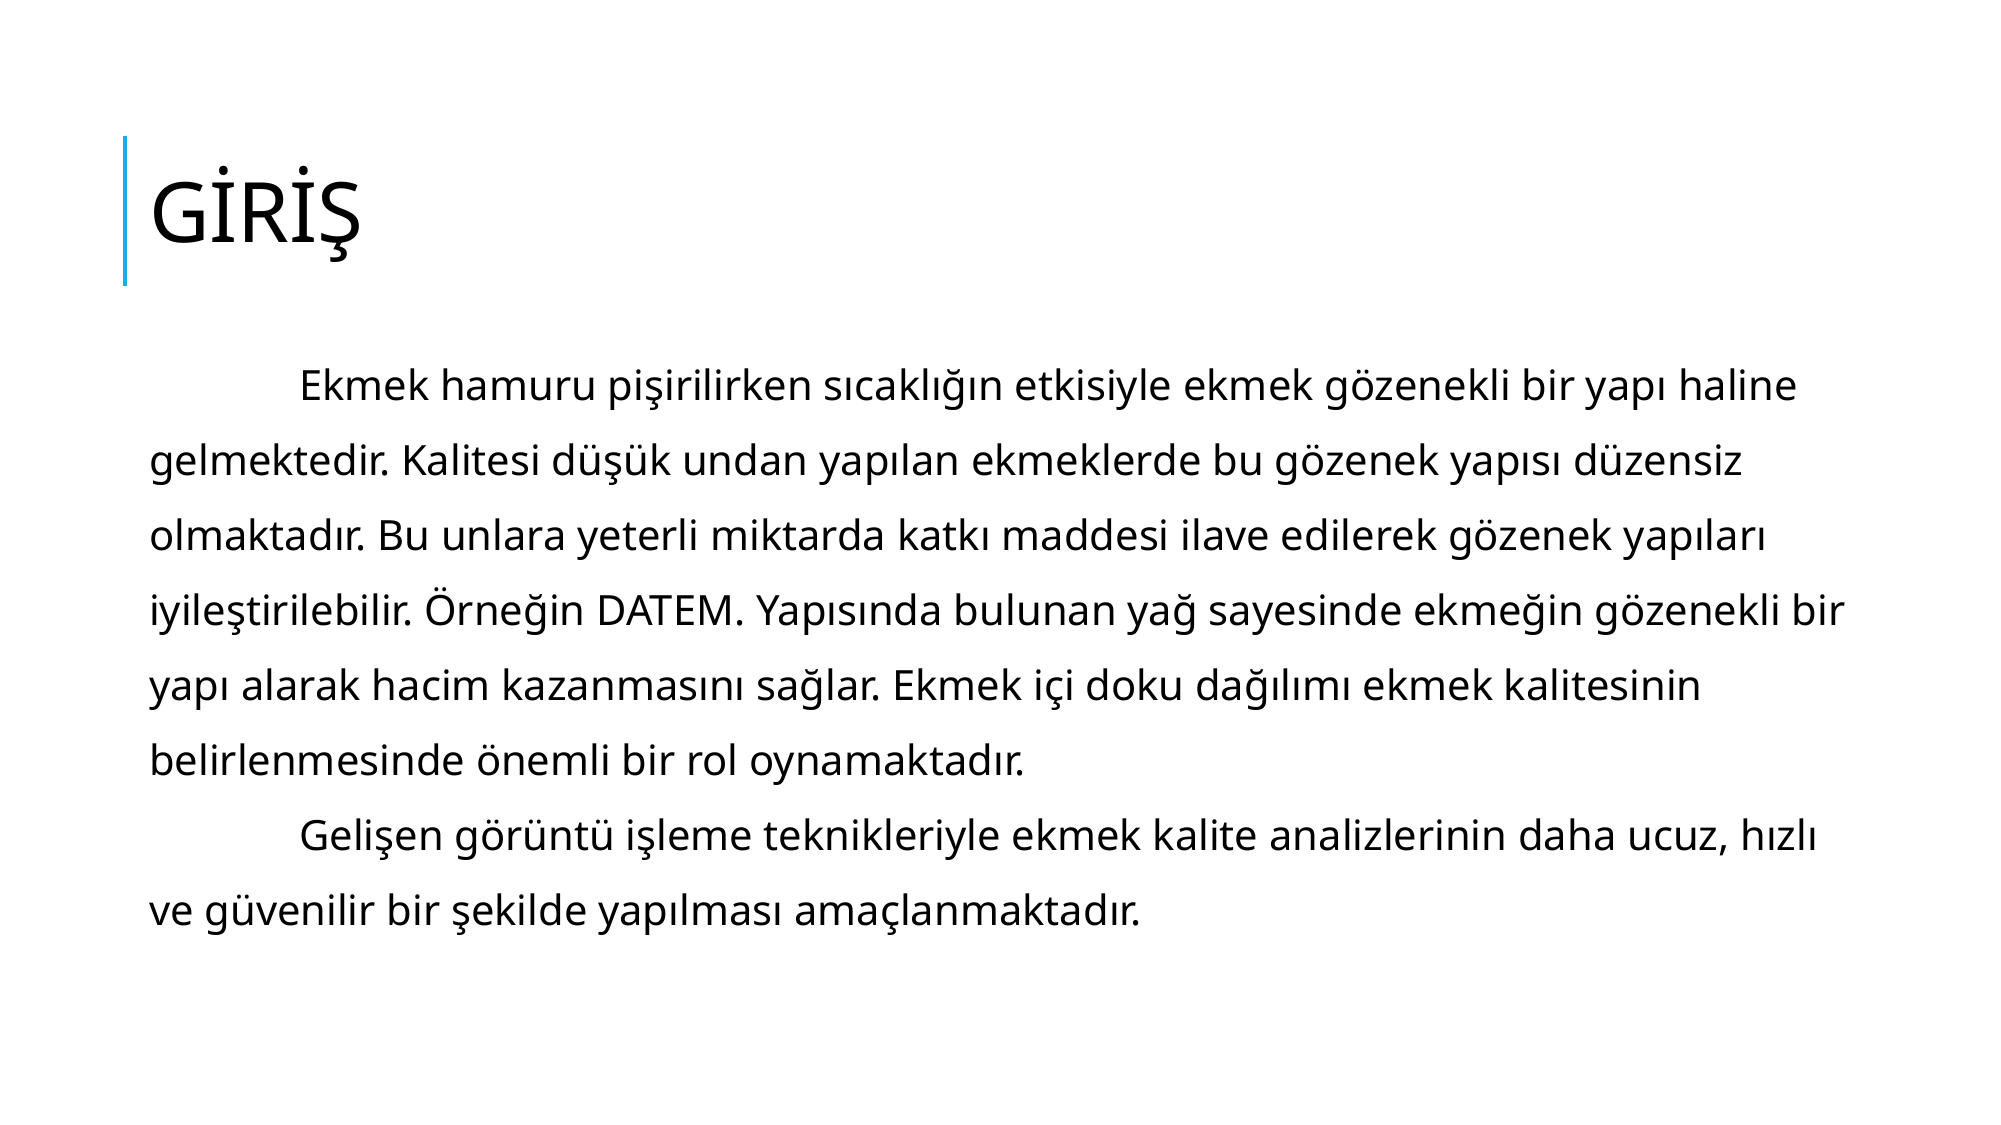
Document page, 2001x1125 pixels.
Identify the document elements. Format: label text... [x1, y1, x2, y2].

text_box Ekmek hamuru pişirilirken sıcaklığın etkisiyle ekmek gözenekli bir yapı haline gelmektedir. Kalitesi düşük undan yapılan ekmeklerde bu gözenek yapısı düzensiz olmaktadır. Bu unlara yeterli miktarda katkı maddesi ilave edilerek gözenek yapıları iyileştirilebilir. Örneğin DATEM. Yapısında bulunan yağ sayesinde ekmeğin gözenekli bir yapı alarak hacim kazanmasını sağlar. Ekmek içi doku dağılımı ekmek kalitesinin belirlenmesinde önemli bir rol oynamaktadır. Gelişen görüntü işleme teknikleriyle ekmek kalite analizlerinin daha ucuz, hızlı ve güvenilir bir şekilde yapılması amaçlanmaktadır. [134, 326, 1863, 1017]
text_box GİRİŞ [134, 151, 916, 267]
